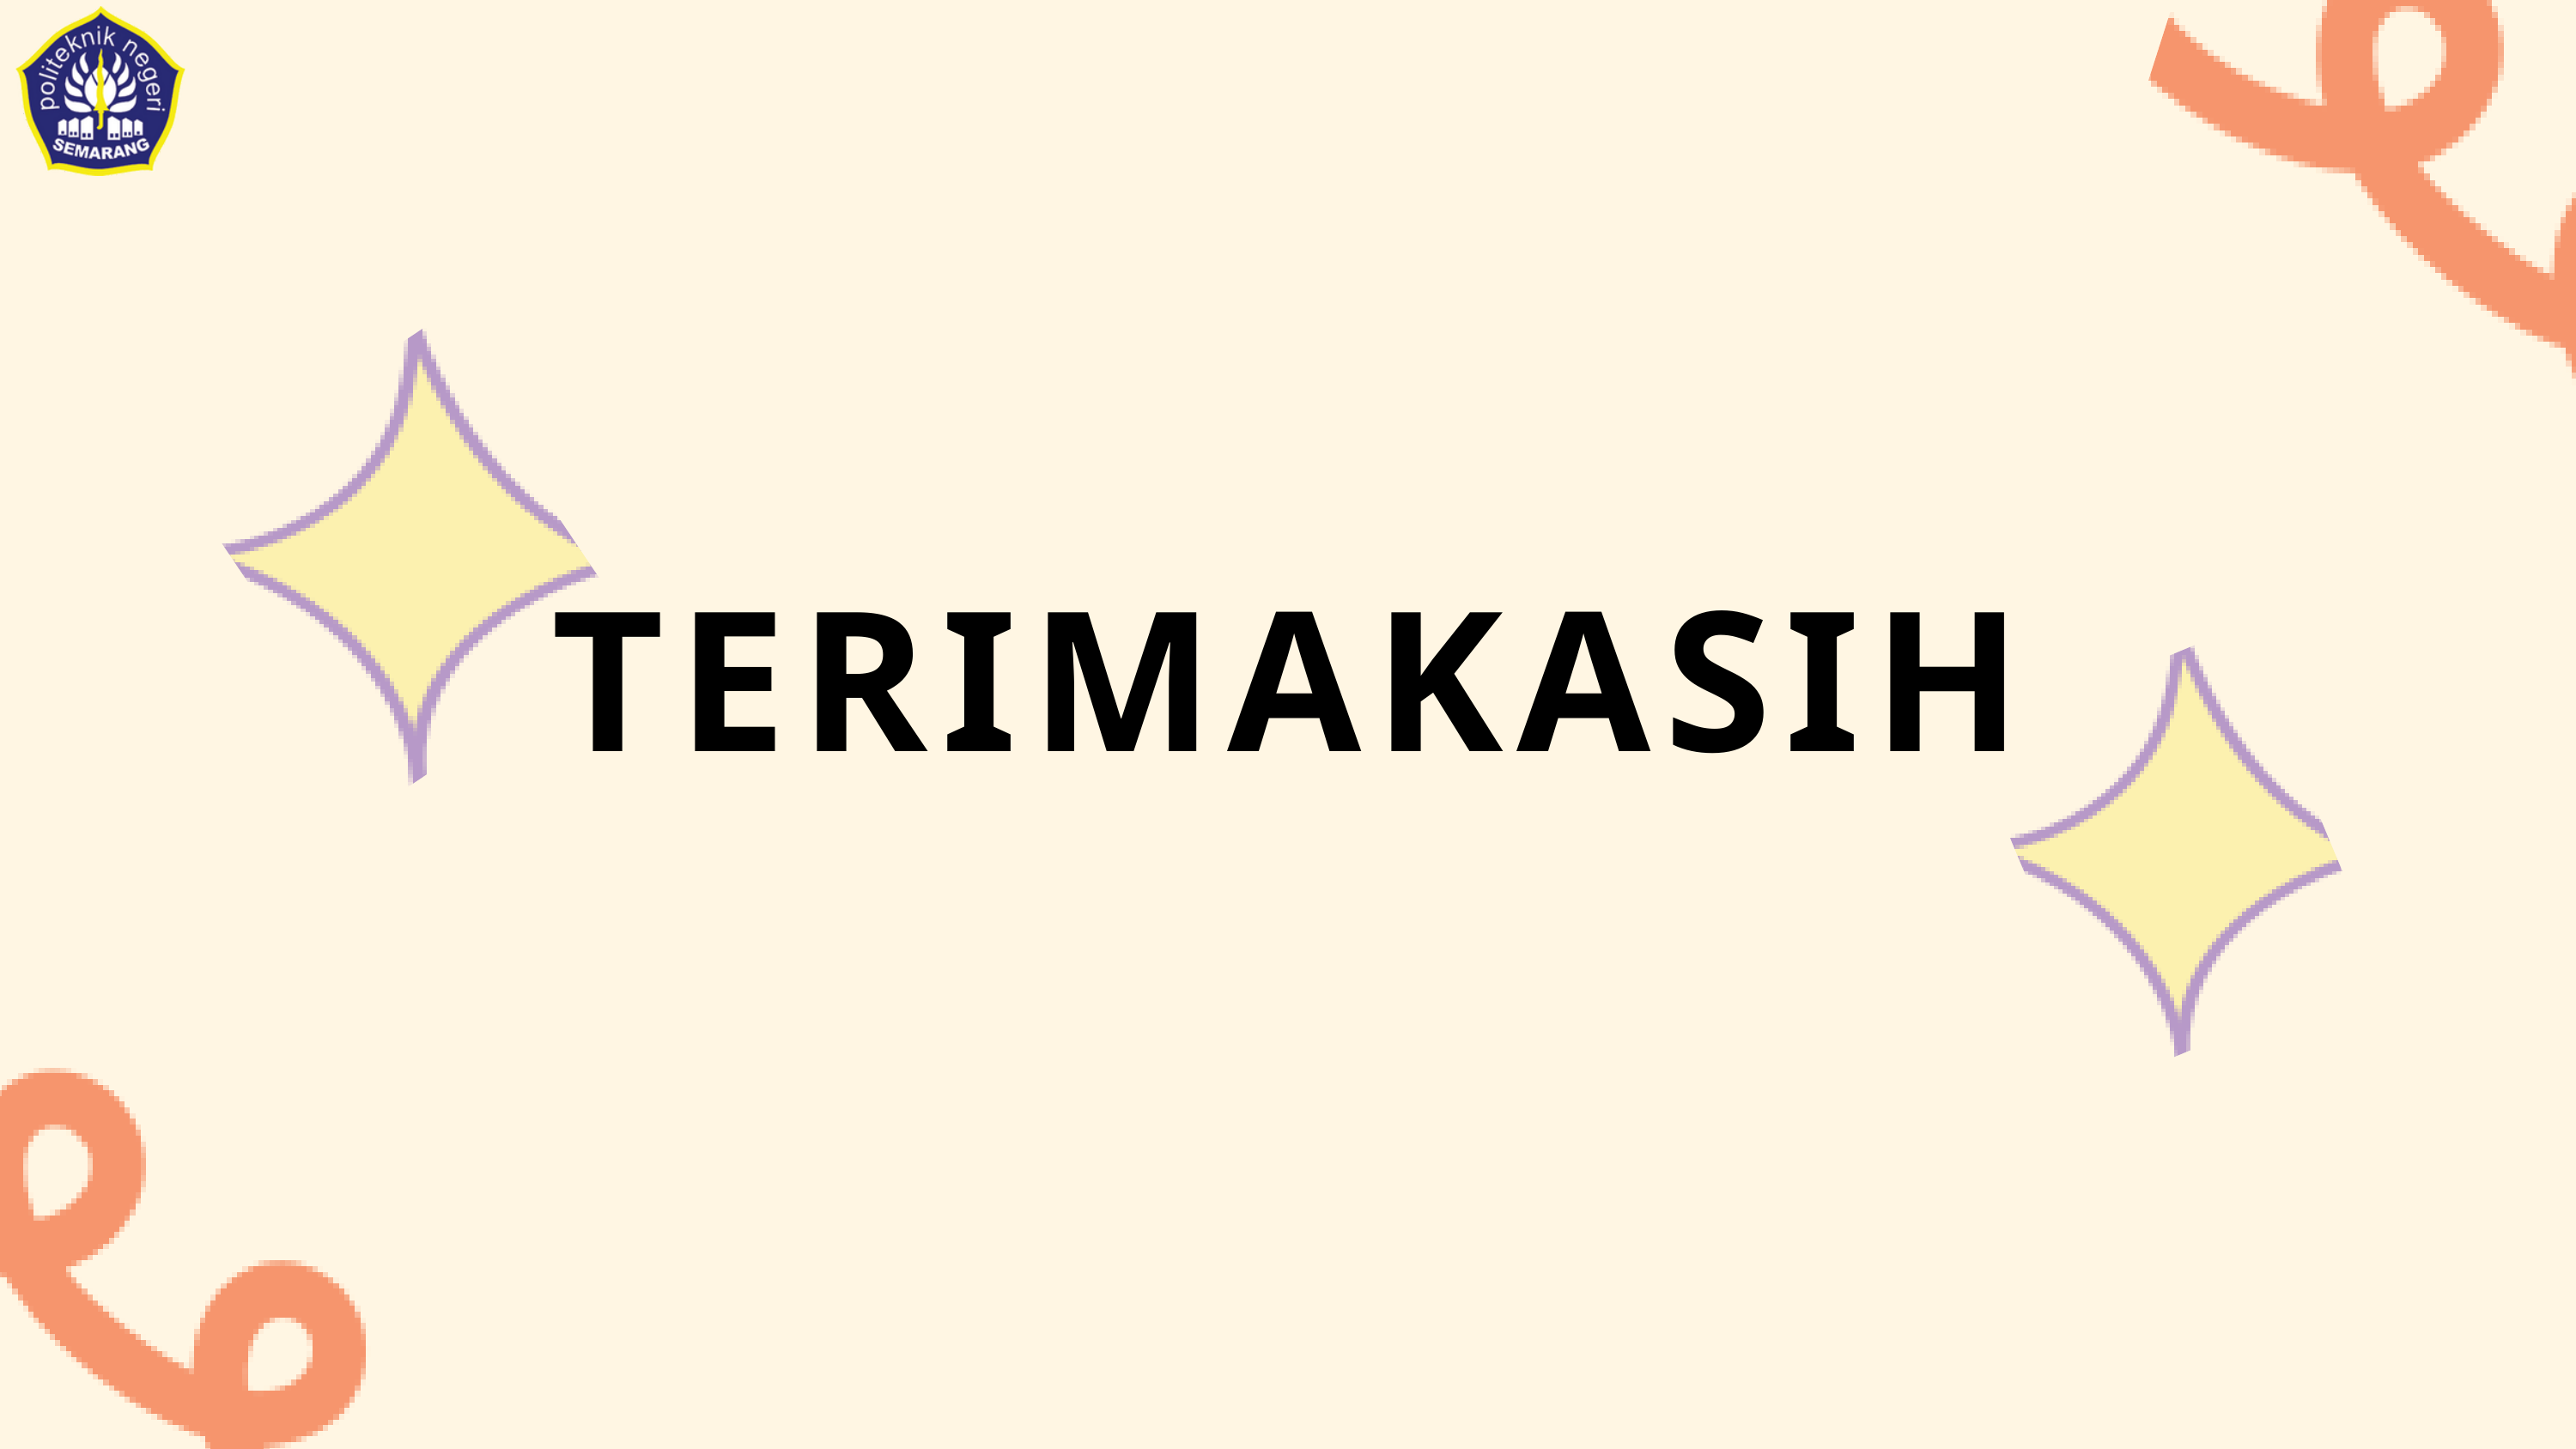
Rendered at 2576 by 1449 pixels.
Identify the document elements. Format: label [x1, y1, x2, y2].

text_box [0, 0, 2576, 1449]
